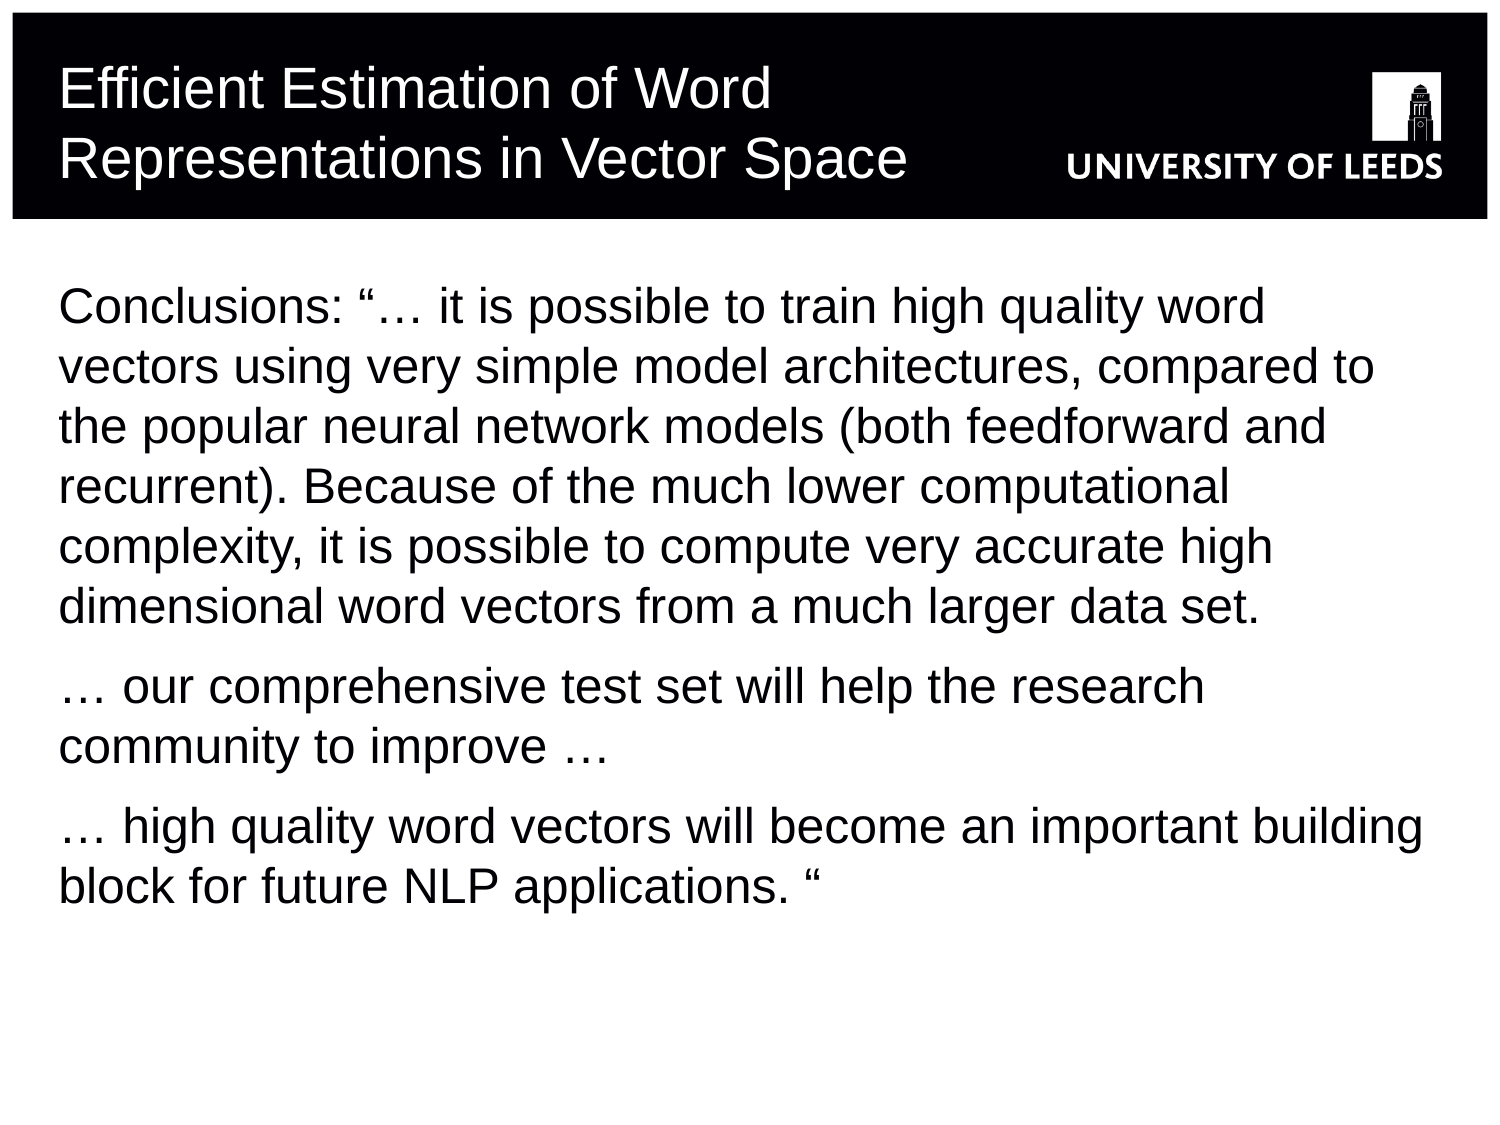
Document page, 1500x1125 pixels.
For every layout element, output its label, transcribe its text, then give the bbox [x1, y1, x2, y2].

title Efficient Estimation of Word Representations in Vector Space [58, 69, 928, 191]
picture [1068, 72, 1442, 179]
list Conclusions: “… it is possible to train high quality word vectors using very simple model architectures, compared to the popular neural network models (both feedforward and recurrent). Because of the much lower computational complexity, it is possible to compute very accurate high dimensional word vectors from a much larger data set. … our comprehensive test set will help the research community to improve … … high quality word vectors will become an important building block for future NLP applications. “ [58, 273, 1442, 987]
